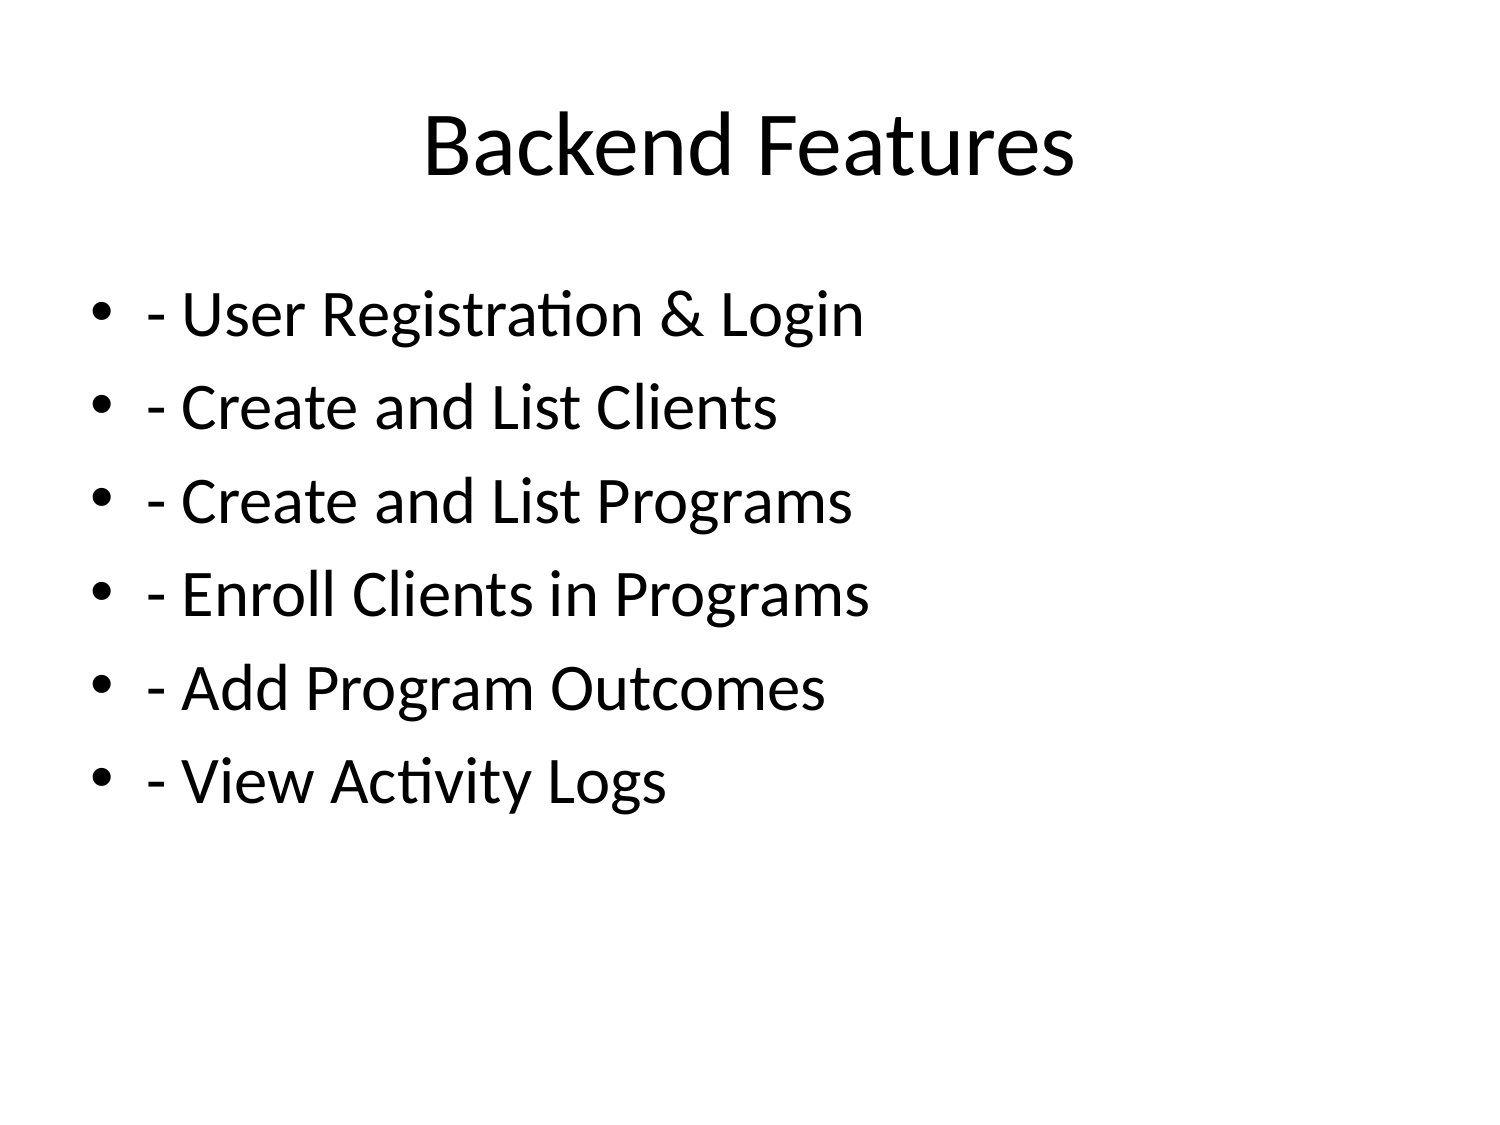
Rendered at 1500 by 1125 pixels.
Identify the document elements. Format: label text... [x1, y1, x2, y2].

list - User Registration & Login - Create and List Clients - Create and List Programs - Enroll Clients in Programs - Add Program Outcomes - View Activity Logs [75, 262, 1425, 1005]
title Backend Features [75, 45, 1425, 233]
